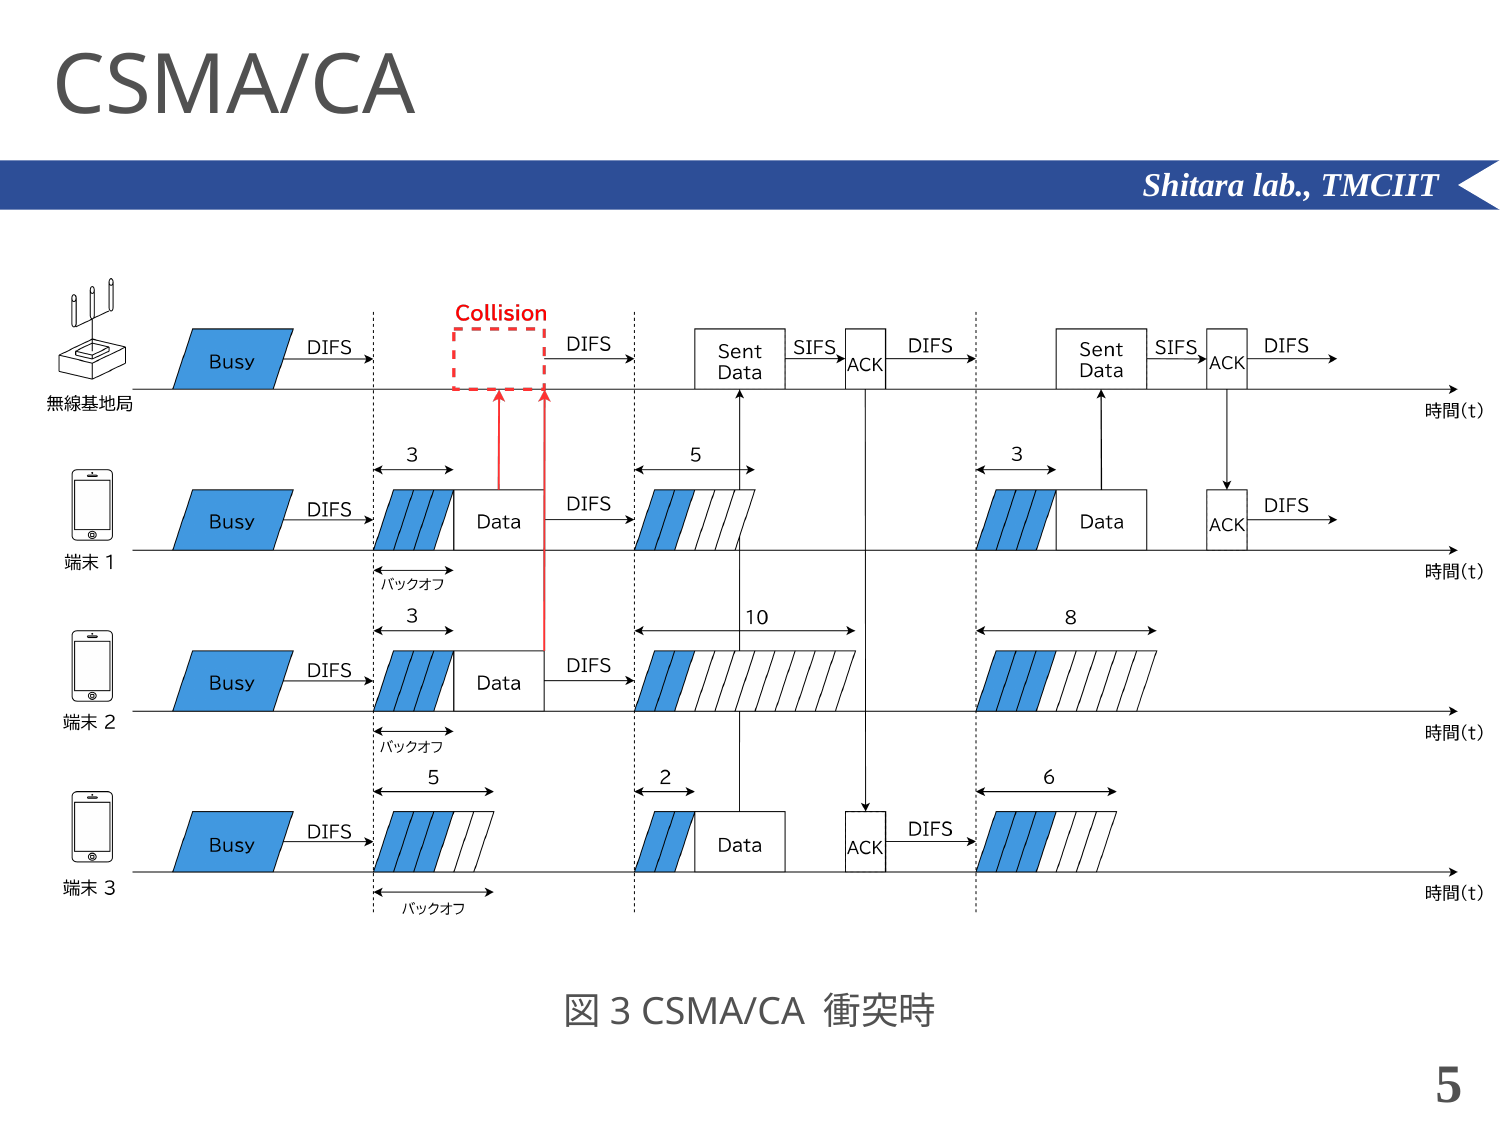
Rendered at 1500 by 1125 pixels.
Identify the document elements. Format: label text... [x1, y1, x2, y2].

text_box 図3 CSMA/CA 衝突時 [513, 979, 987, 1040]
slide_number 5 [1396, 1040, 1500, 1122]
title CSMA/CA [37, 5, 1391, 157]
picture [0, 278, 1500, 925]
